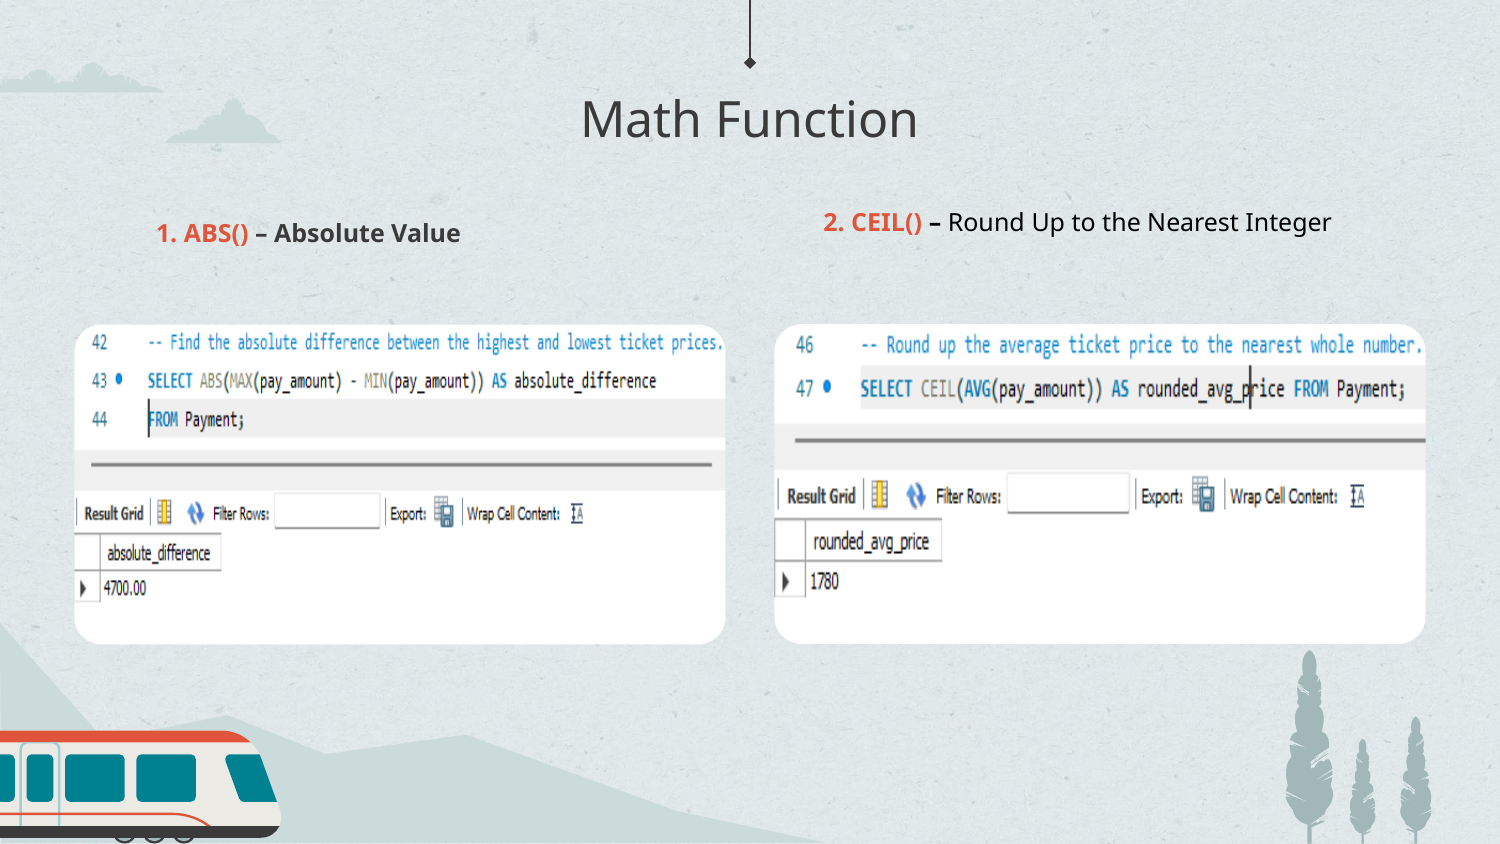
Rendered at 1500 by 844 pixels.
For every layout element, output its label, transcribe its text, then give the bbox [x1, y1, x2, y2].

title Math Function [118, 72, 1382, 167]
picture [0, 0, 1500, 844]
text_box 1. ABS() – Absolute Value [118, 202, 657, 289]
text_box 2. CEIL() – Round Up to the Nearest Integer [808, 199, 1426, 286]
picture [1317, 751, 1325, 759]
picture [0, 838, 121, 844]
